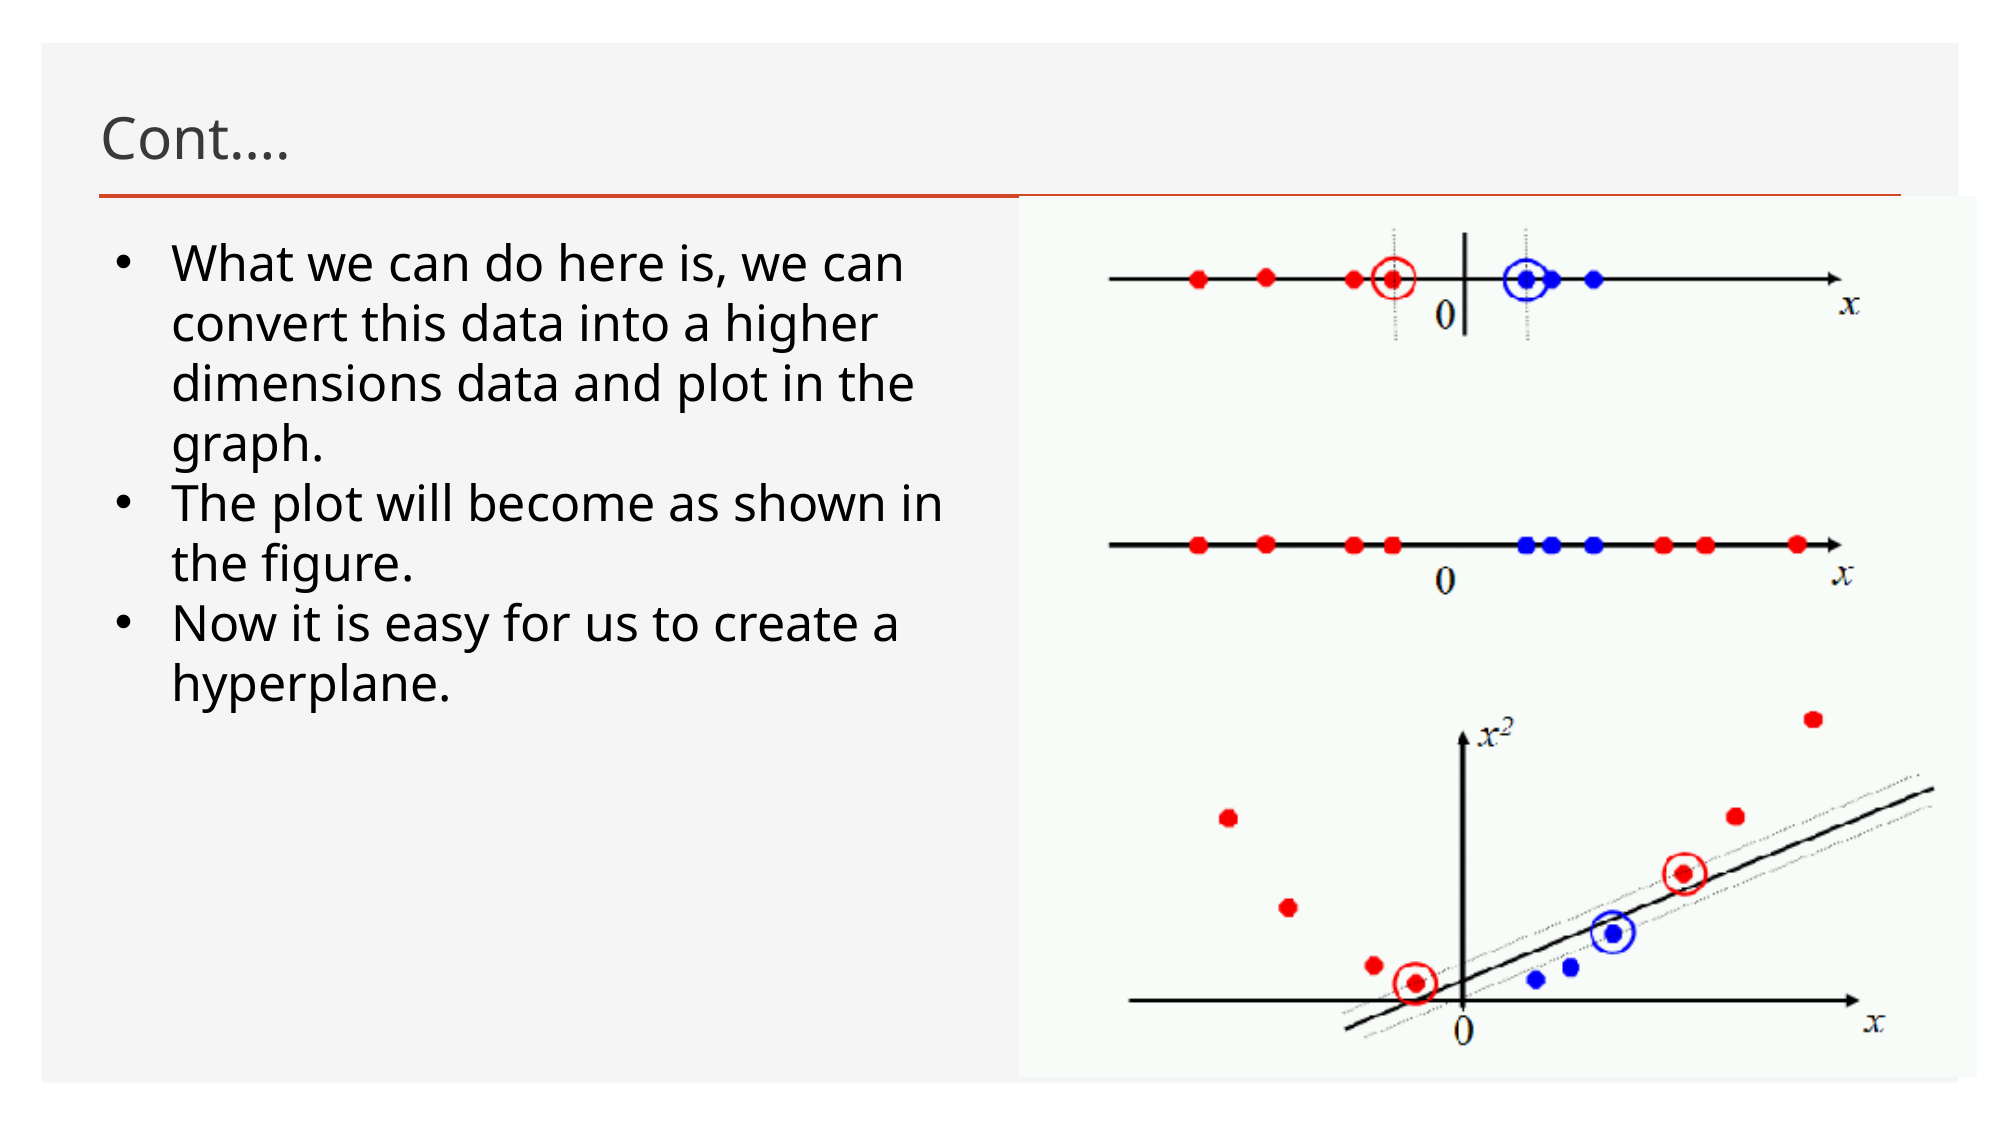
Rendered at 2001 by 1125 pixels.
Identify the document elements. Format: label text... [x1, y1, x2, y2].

title Cont…. [85, 73, 1214, 179]
text_box What we can do here is, we can convert this data into a higher dimensions data and plot in the graph. The plot will become as shown in the figure. Now it is easy for us to create a hyperplane. [99, 223, 962, 719]
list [1019, 196, 1977, 1078]
